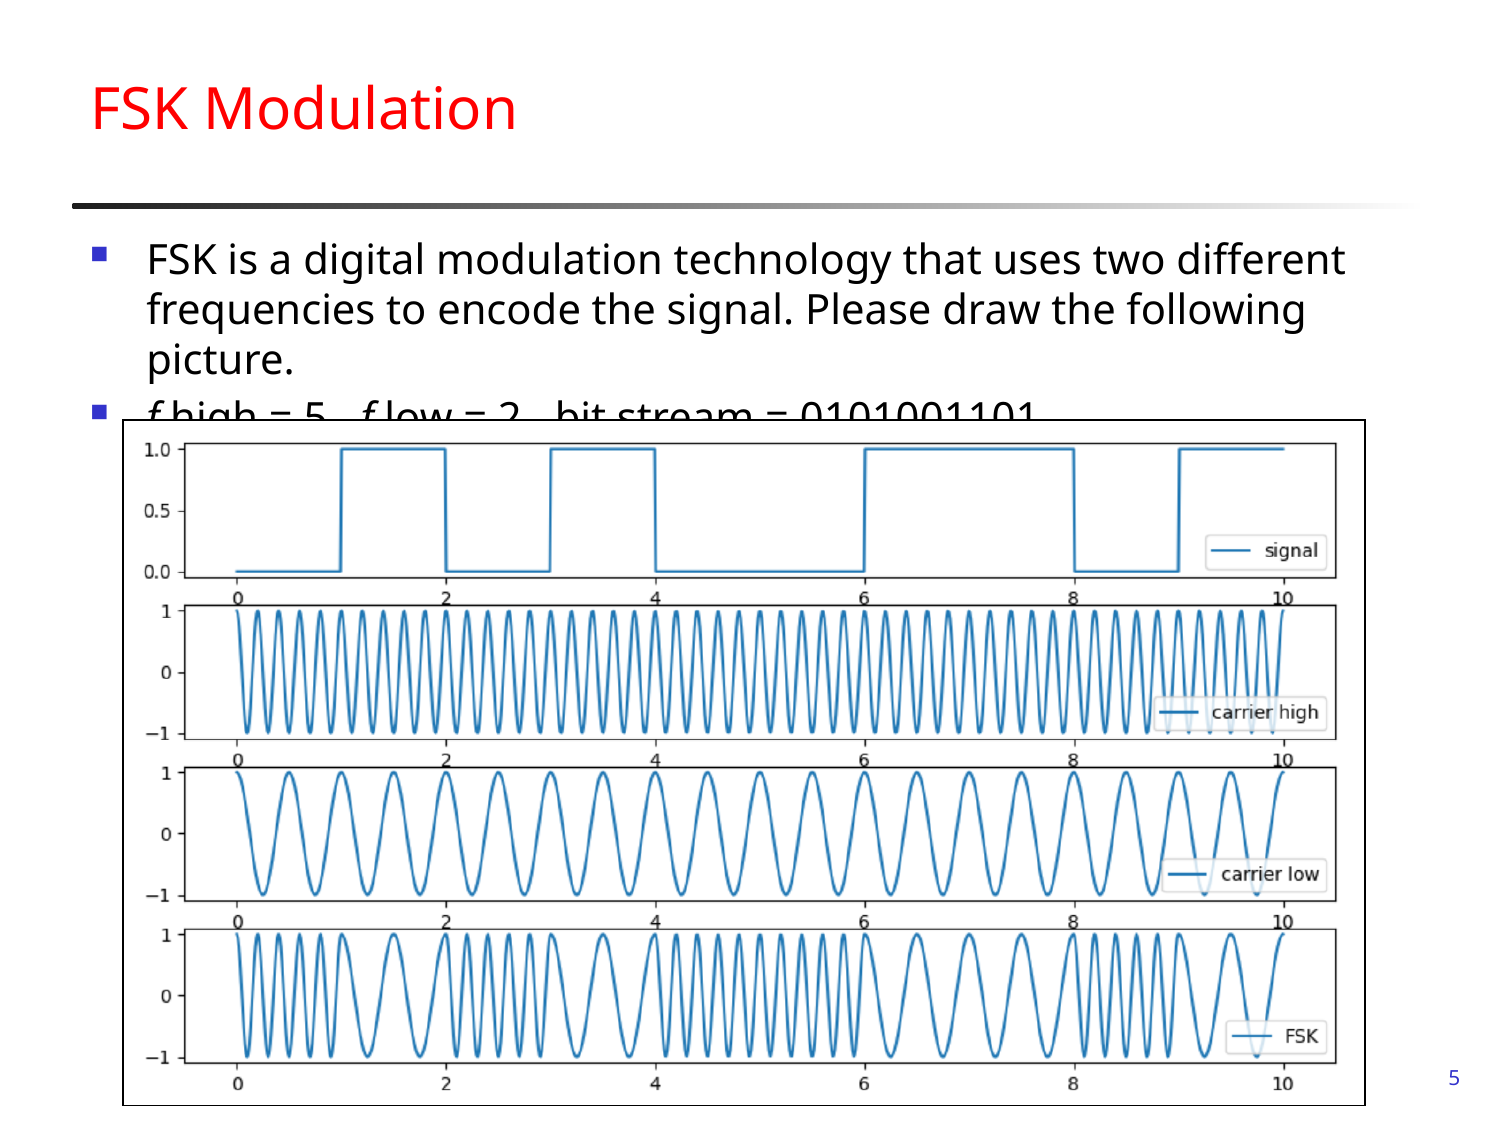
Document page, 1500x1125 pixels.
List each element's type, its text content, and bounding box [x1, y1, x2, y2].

title FSK Modulation [75, 12, 1468, 200]
slide_number 5 [1369, 1024, 1476, 1101]
picture [123, 420, 1365, 1106]
list FSK is a digital modulation technology that uses two different frequencies to encode the signal. Please draw the following picture. f high = 5 , f low = 2 , bit stream = 0101001101 [75, 224, 1469, 1025]
